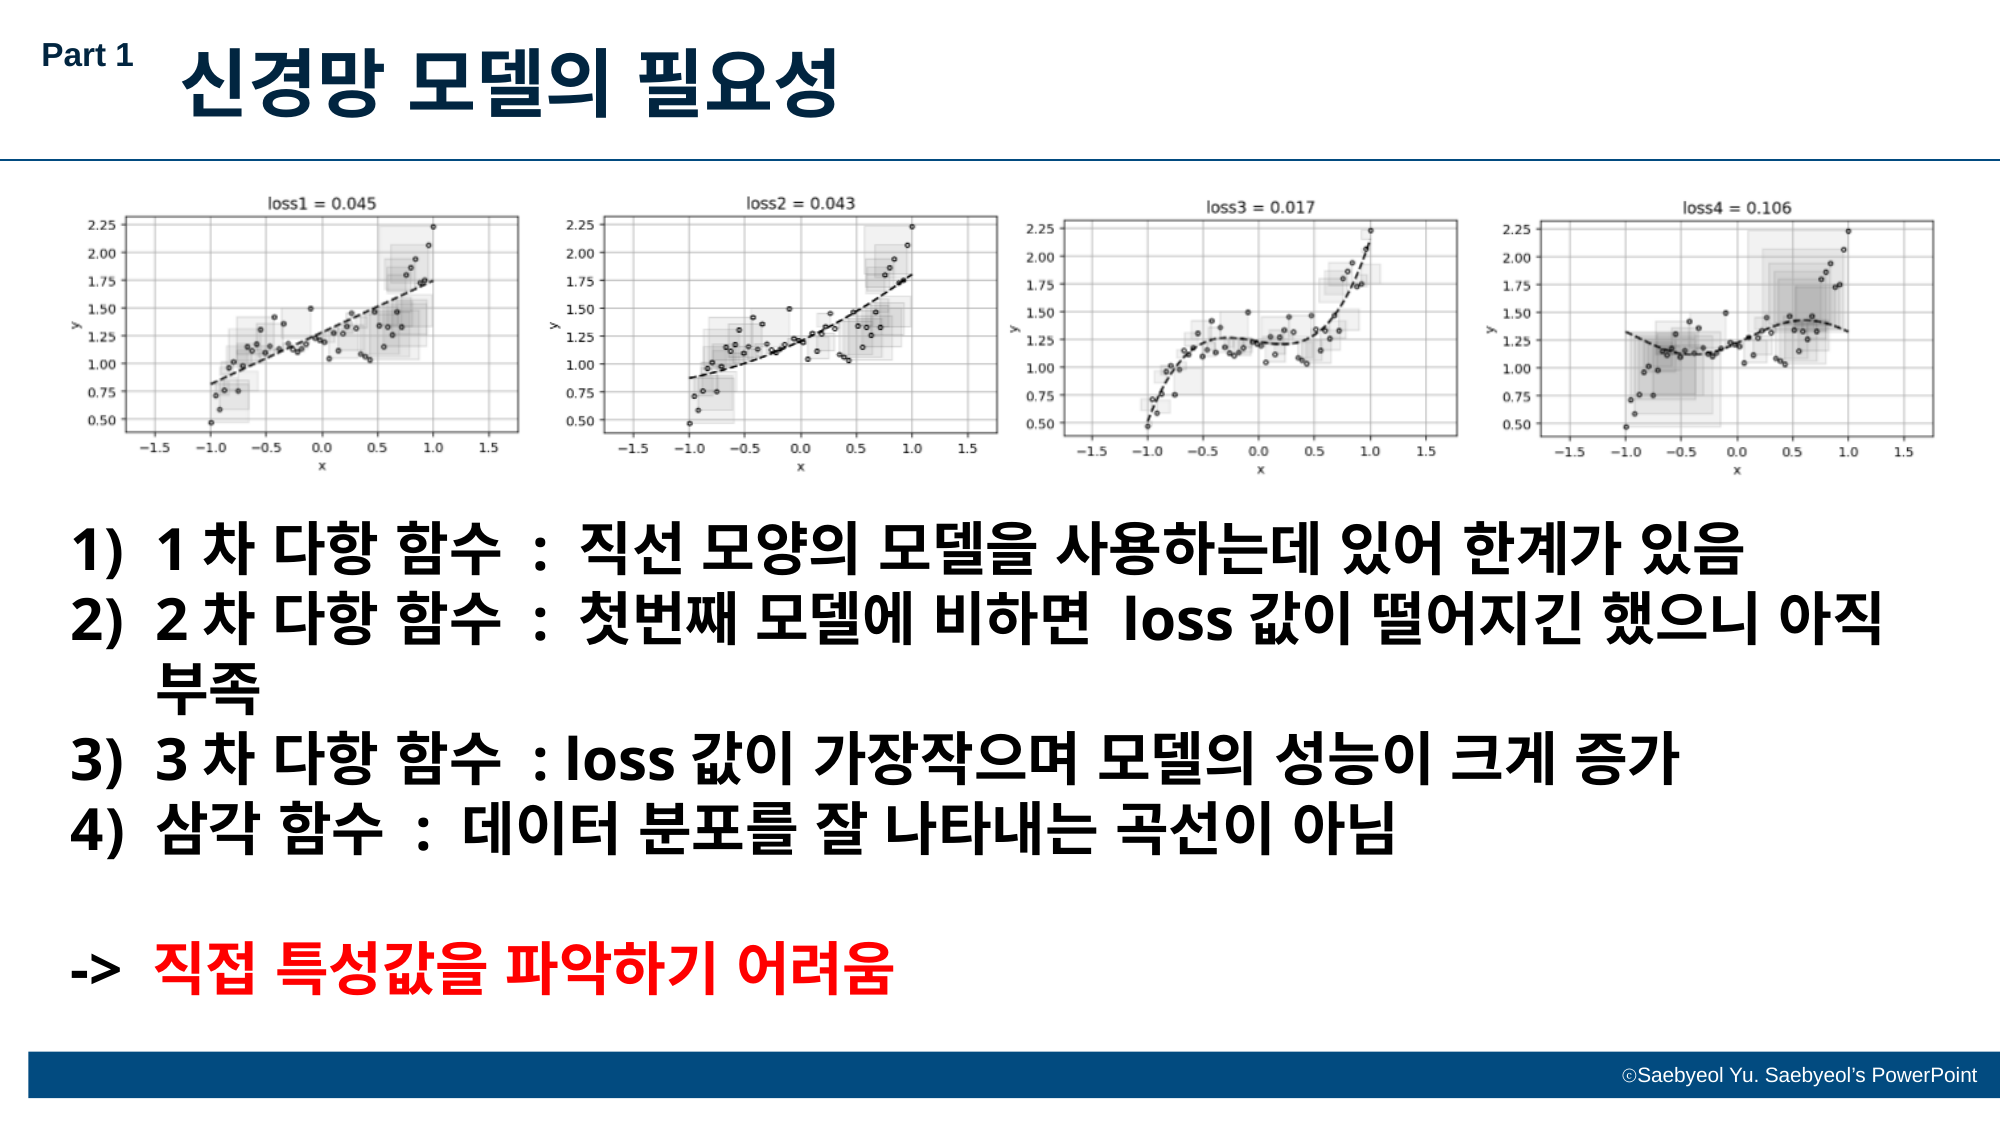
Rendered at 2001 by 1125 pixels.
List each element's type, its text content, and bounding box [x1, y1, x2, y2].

text_box Part 1 [26, 26, 165, 81]
text_box 1차 다항 함수 : 직선 모양의 모델을 사용하는데 있어 한계가 있음 2차 다항 함수 : 첫번째 모델에 비하면 loss값이 떨어지긴 했으니 아직 부족 3차 다항 함수 : loss값이 가장작으며 모델의 성능이 크게 증가 삼각 함수 : 데이터 분포를 잘 나타내는 곡선이 아님 -> 직접 특성값을 파악하기 어려움 [56, 504, 1944, 1010]
text_box 신경망 모델의 필요성 [165, 28, 1016, 134]
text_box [56, 185, 1944, 487]
